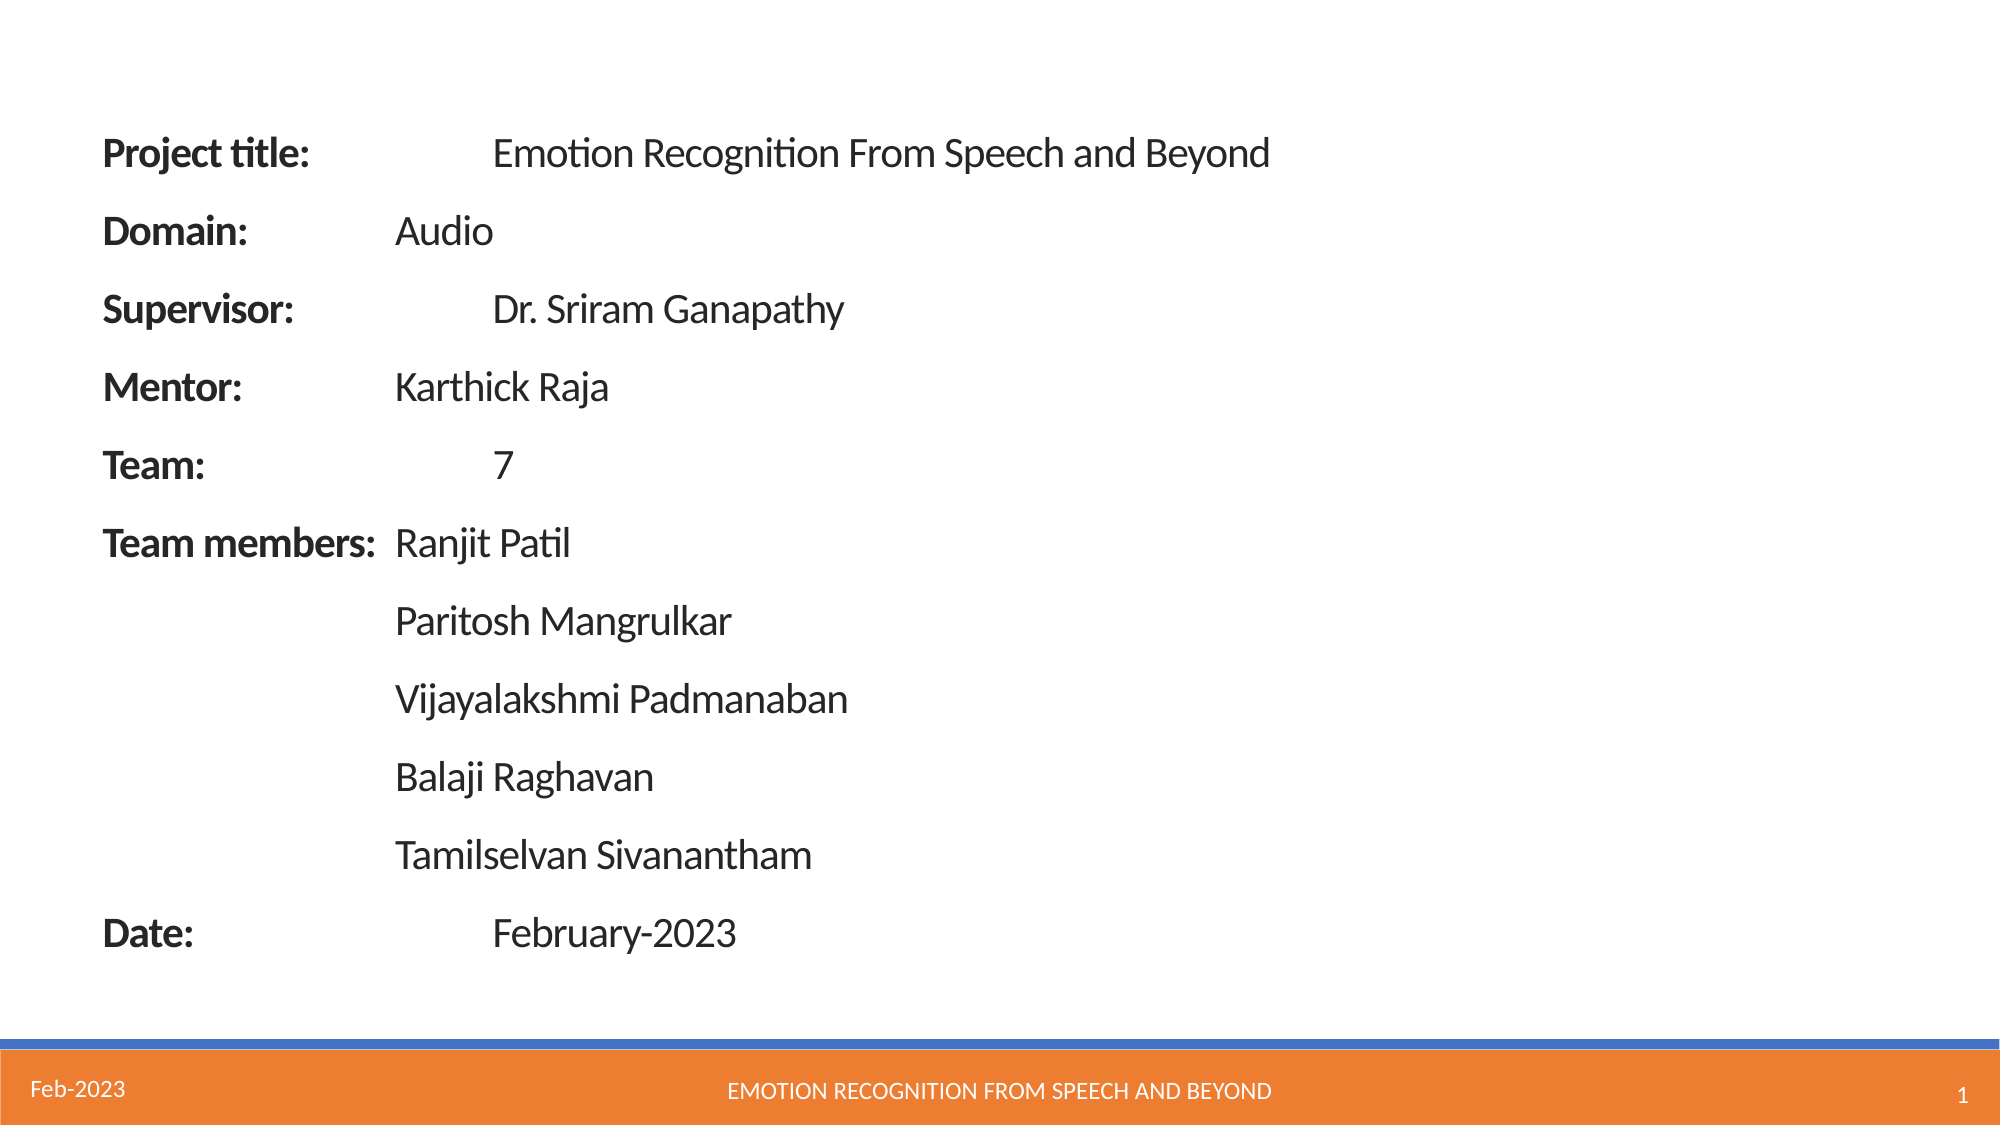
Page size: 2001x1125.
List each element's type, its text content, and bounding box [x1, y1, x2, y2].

slide_number Feb-2023 [15, 1057, 421, 1118]
text_box Project title: Emotion Recognition From Speech and Beyond Domain: Audio Supervisor: Dr. Sriram Ganapathy Mentor: Karthick Raja Team: 7 Team members: Ranjit Patil Paritosh Mangrulkar Vijayalakshmi Padmanaban Balaji Raghavan Tamilselvan Sivanantham Date: February-2023 [87, 86, 1913, 964]
footer Emotion Recognition From Speech and Beyond [604, 1059, 1396, 1120]
slide_number 1 [1768, 1063, 1985, 1124]
